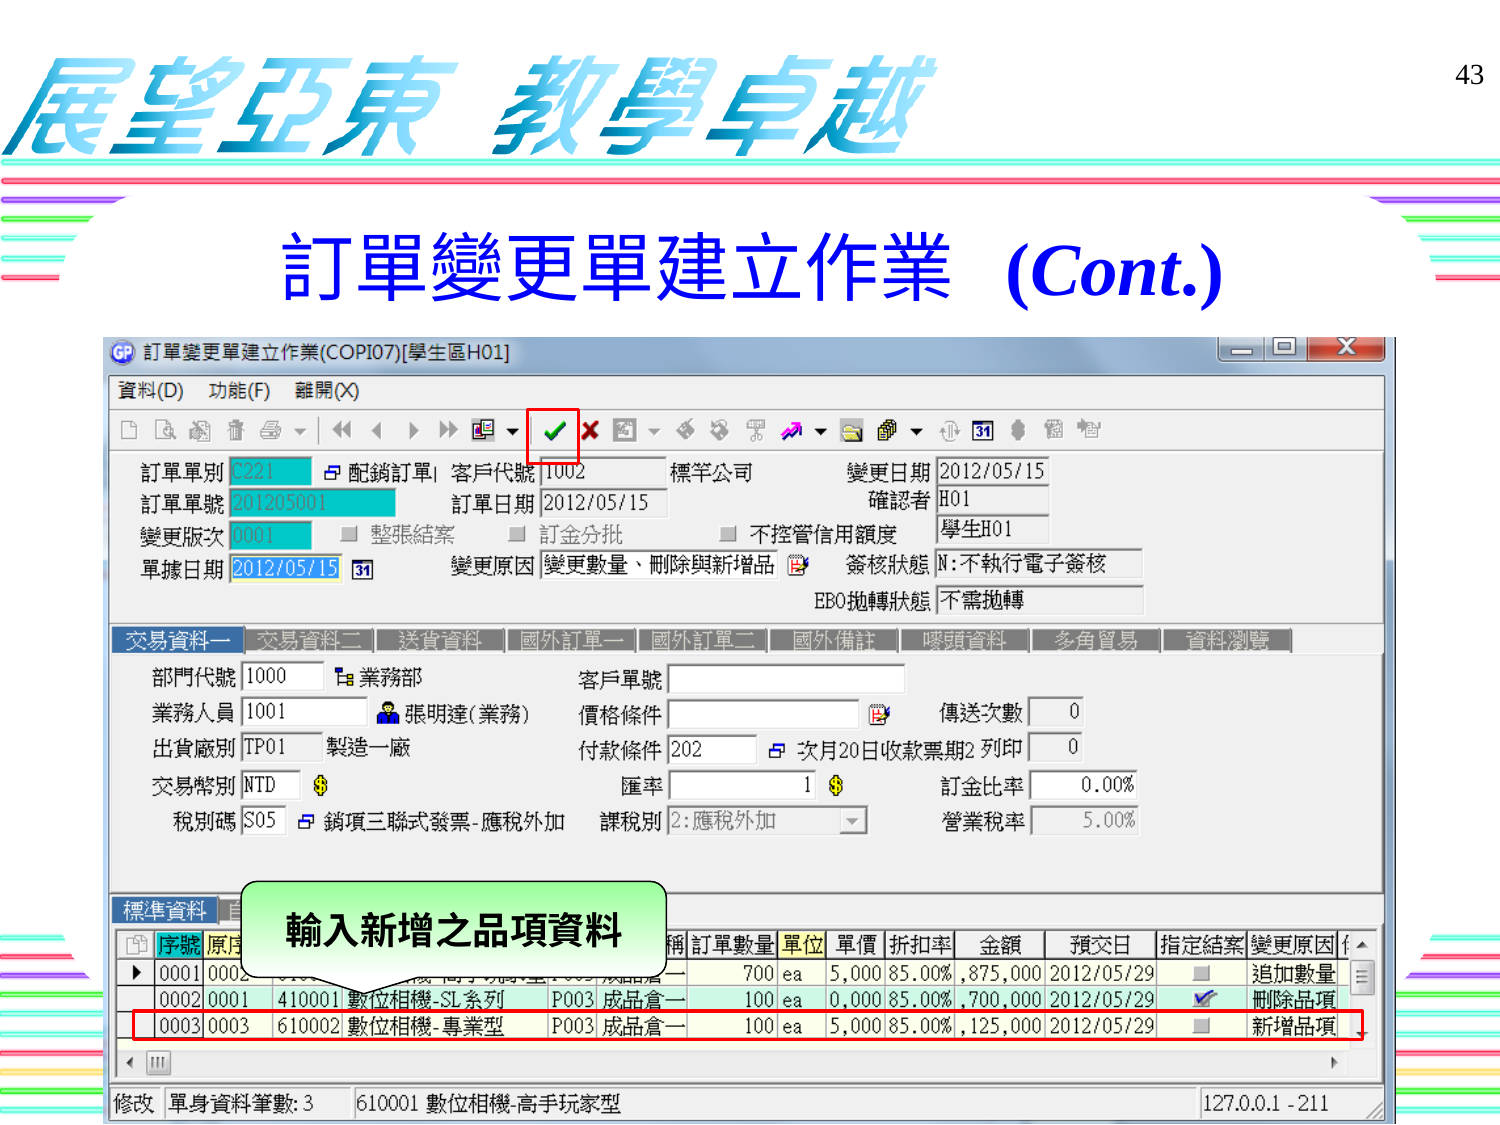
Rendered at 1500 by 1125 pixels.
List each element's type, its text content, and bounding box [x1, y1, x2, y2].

title 訂單變更單建立作業 (Cont.) [76, 208, 1427, 324]
slide_number 43 [1149, 42, 1500, 103]
picture [0, 0, 1500, 1125]
